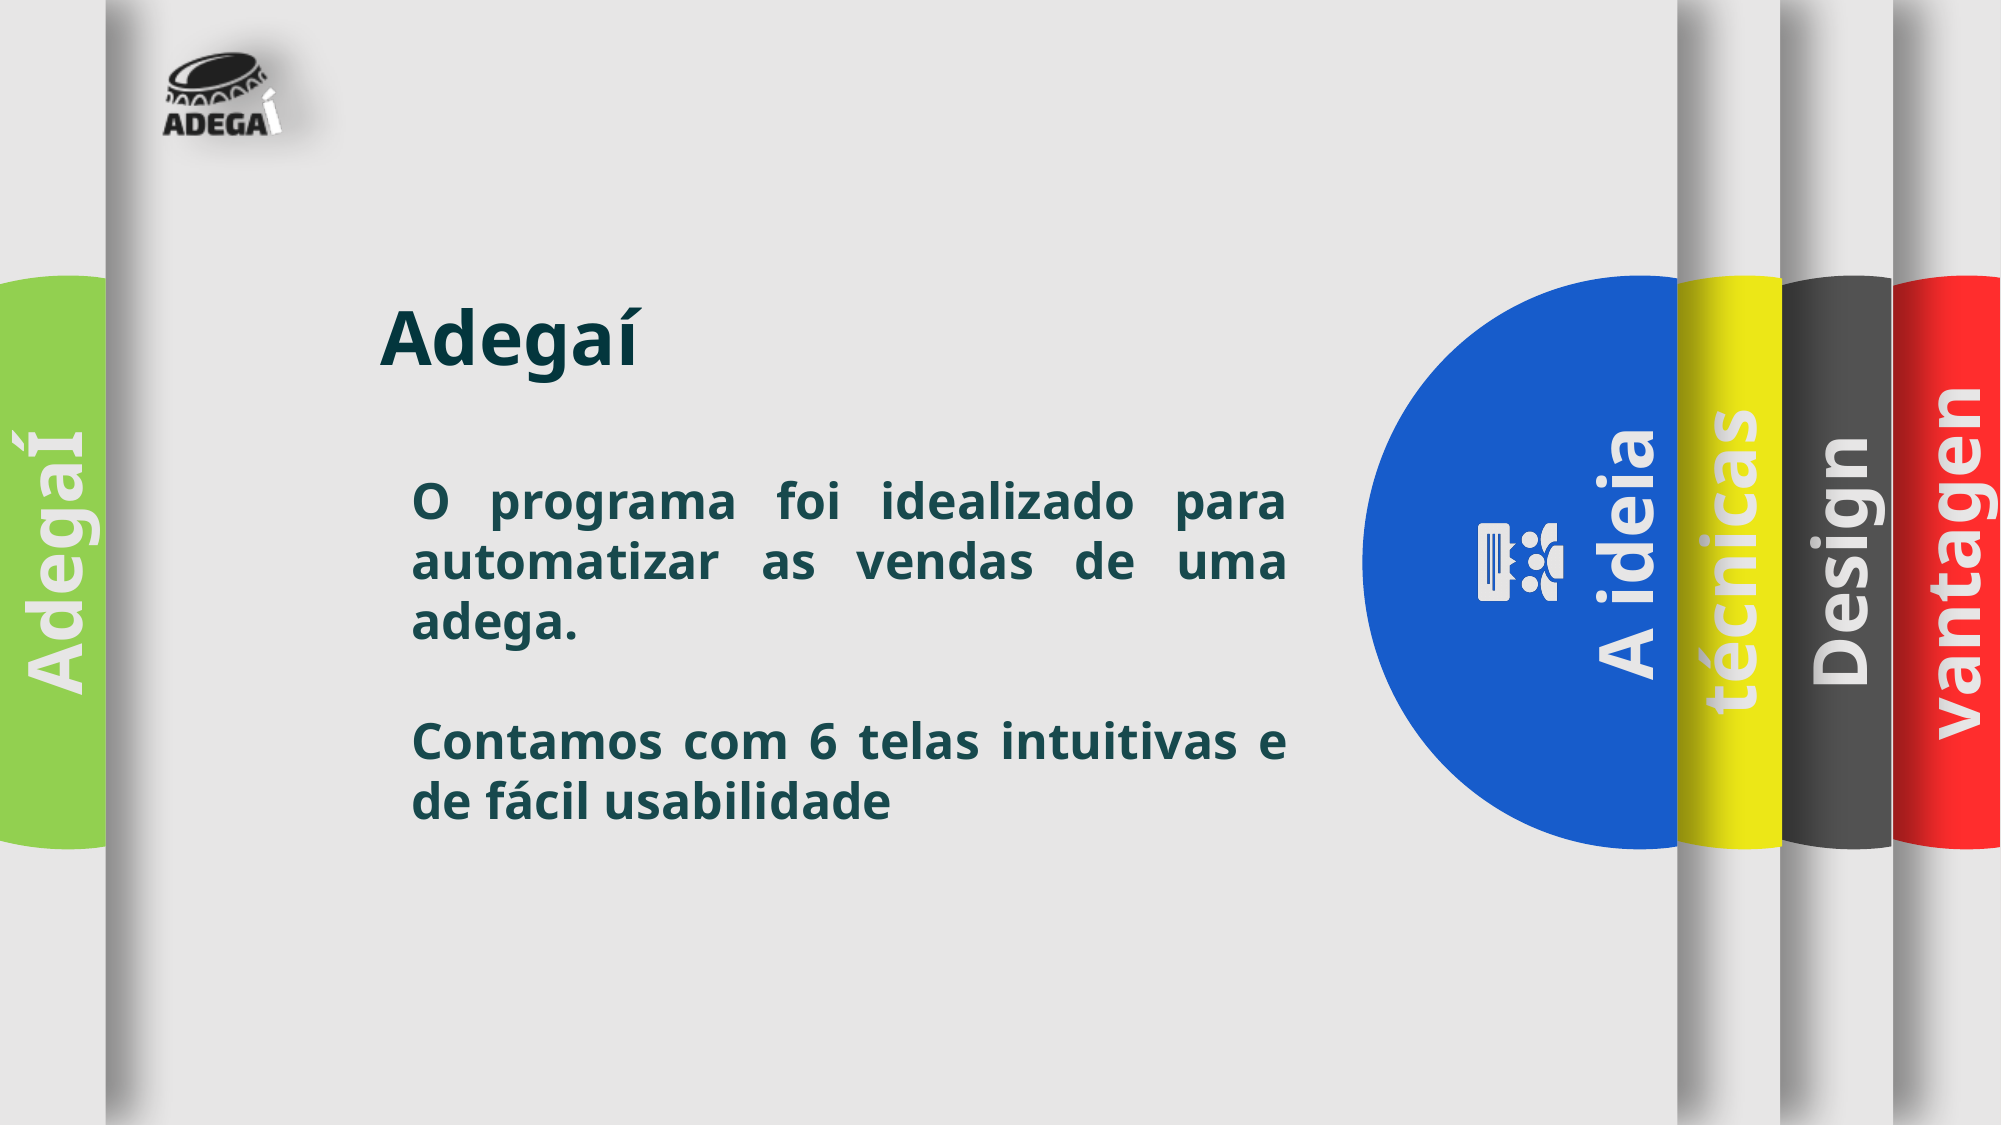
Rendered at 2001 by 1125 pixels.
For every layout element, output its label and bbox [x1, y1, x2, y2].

text_box [1896, 0, 2000, 1125]
picture [137, 0, 311, 172]
text_box [108, 0, 1678, 1125]
text_box [0, 0, 106, 1125]
text_box [1787, 0, 1894, 1125]
text_box [1680, 0, 1783, 1125]
